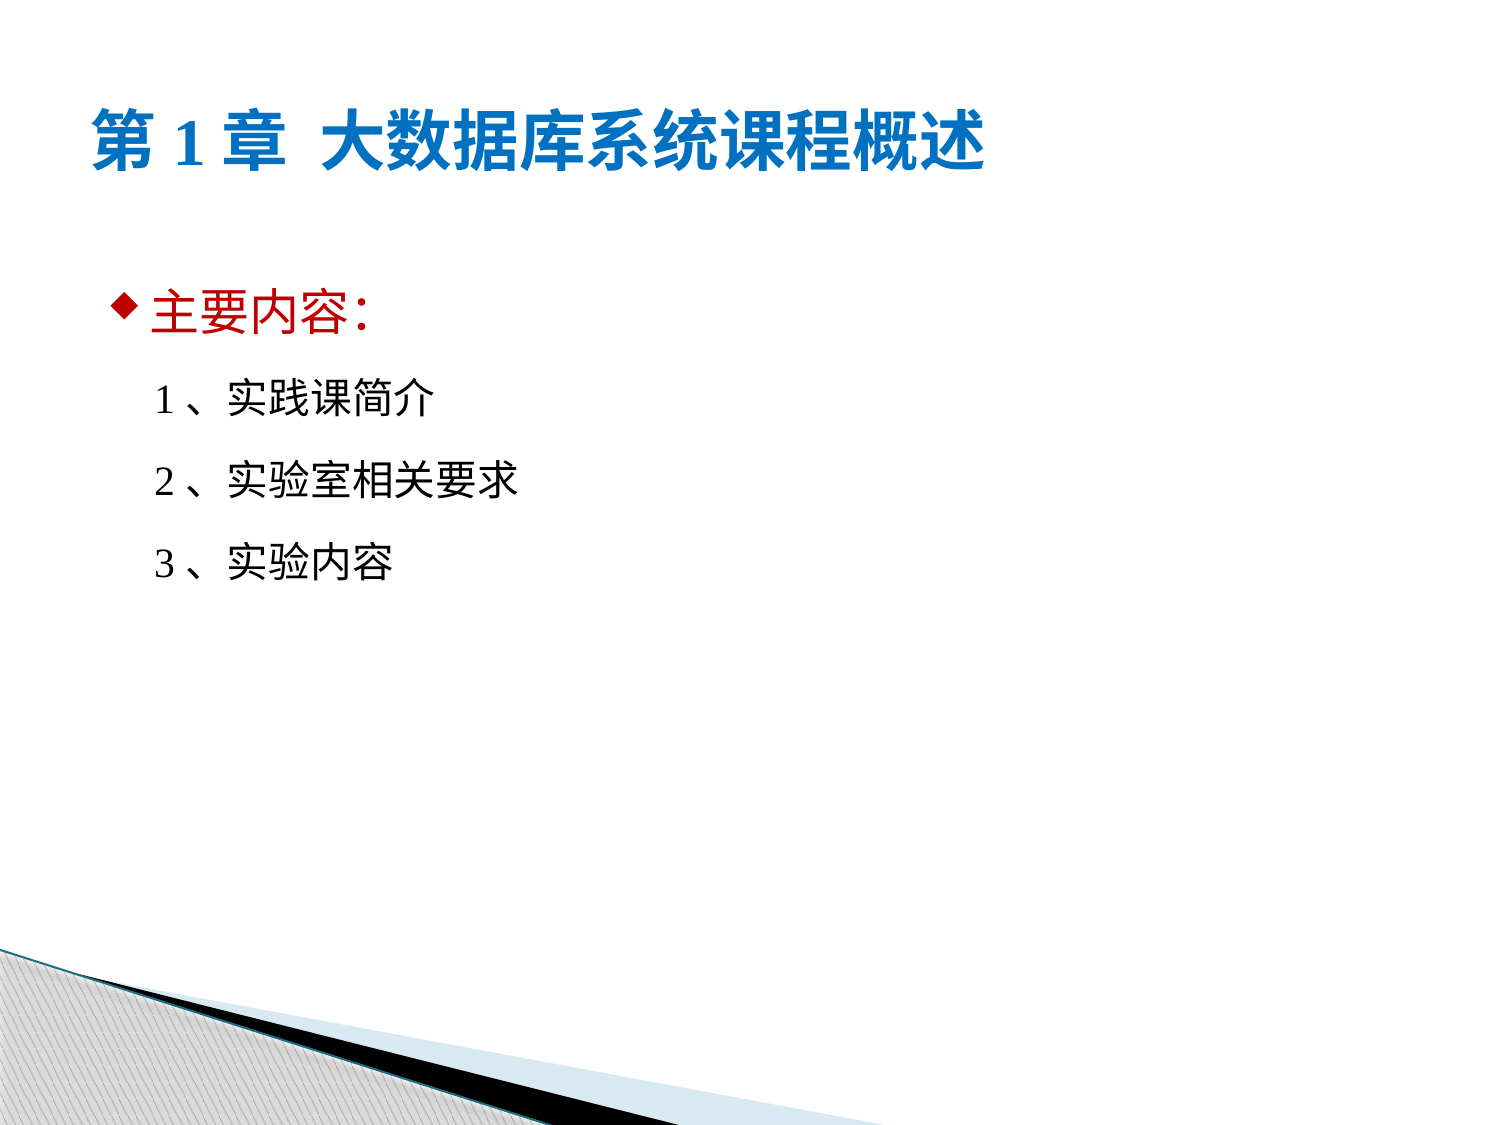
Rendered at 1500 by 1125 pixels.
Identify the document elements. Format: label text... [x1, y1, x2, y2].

title 第1章 大数据库系统课程概述 [75, 45, 1424, 233]
list 主要内容： 1、实践课简介 2、实验室相关要求 3、实验内容 [75, 243, 1425, 598]
